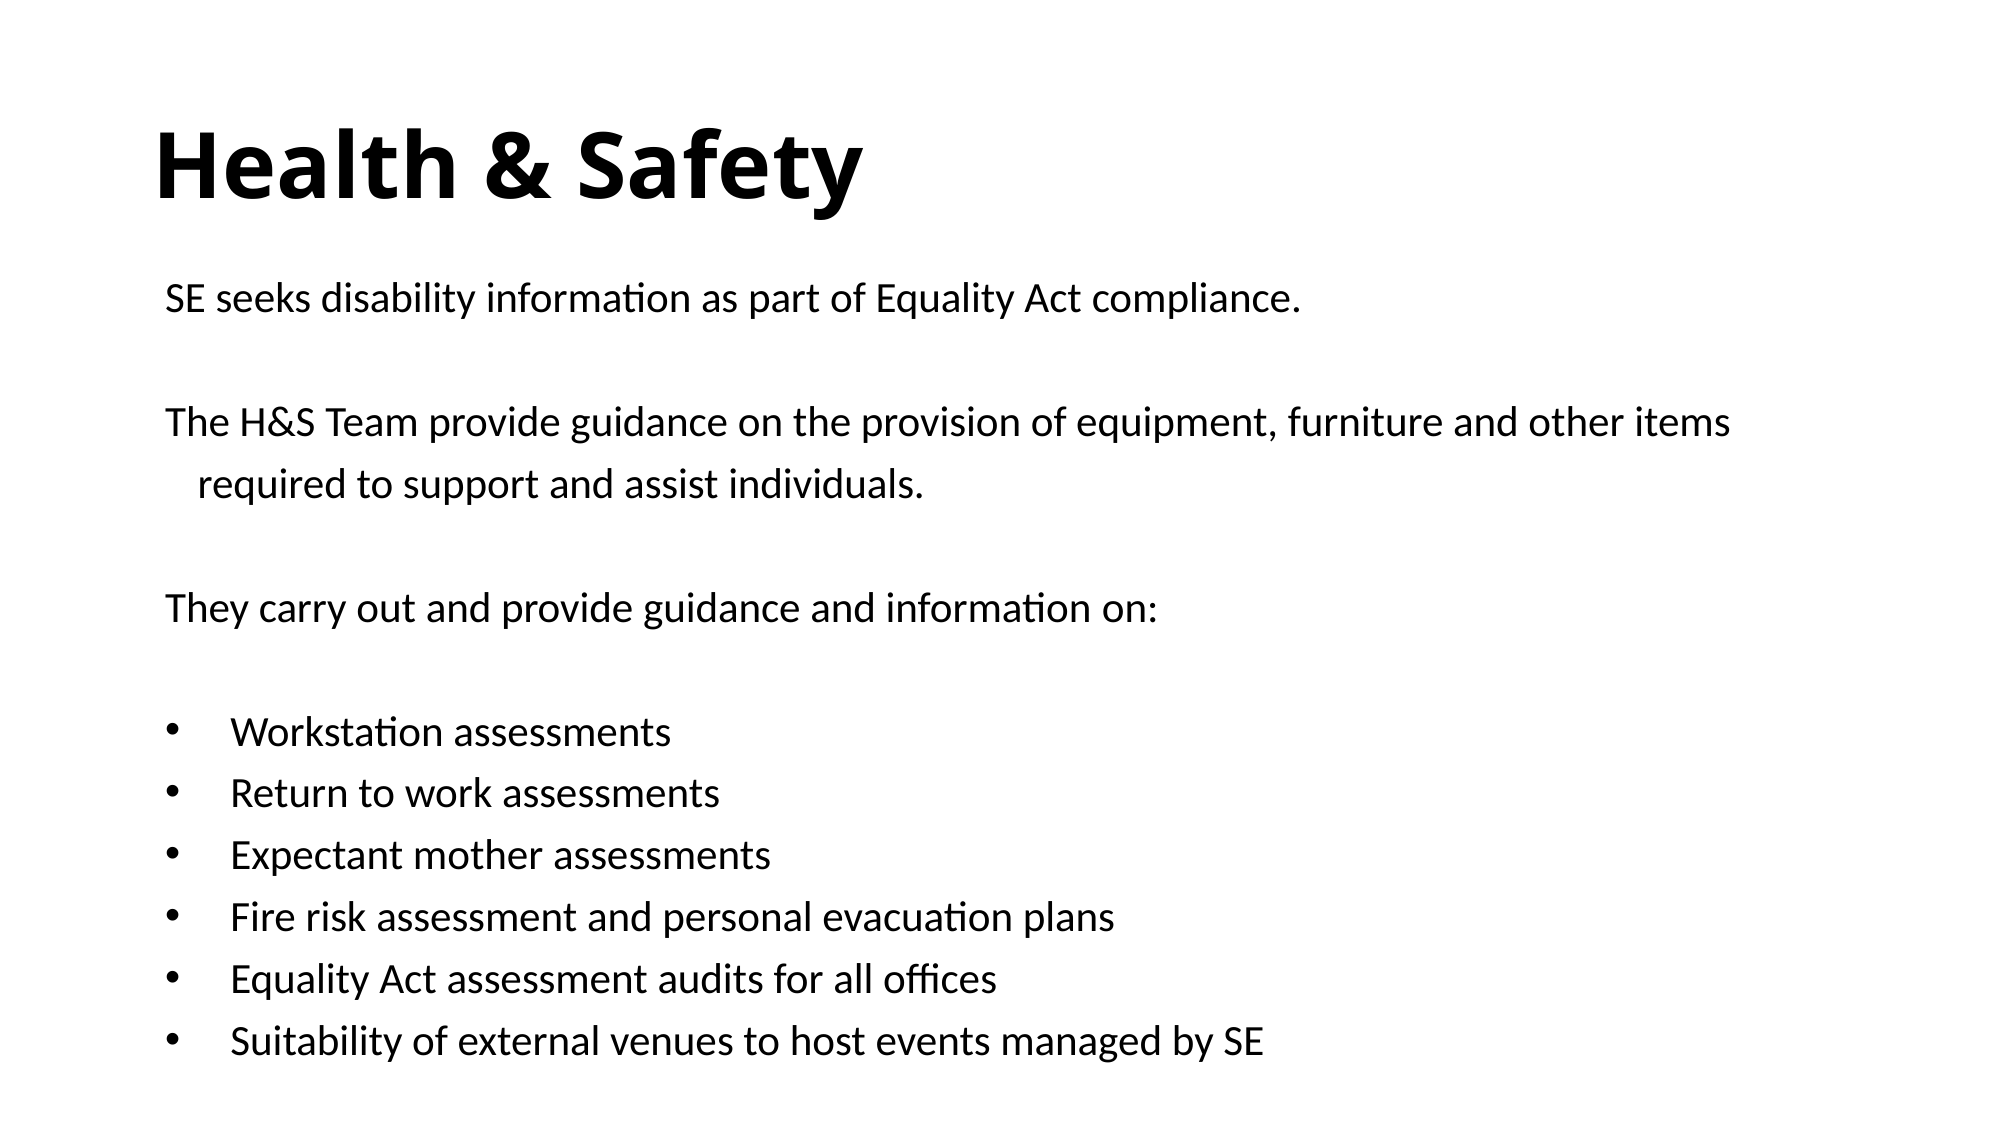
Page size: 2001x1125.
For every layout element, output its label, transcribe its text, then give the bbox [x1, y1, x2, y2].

list SE seeks disability information as part of Equality Act compliance. The H&S Team provide guidance on the provision of equipment, furniture and other items required to support and assist individuals. They carry out and provide guidance and information on: Workstation assessments Return to work assessments Expectant mother assessments Fire risk assessment and personal evacuation plans Equality Act assessment audits for all offices Suitability of external venues to host events managed by SE [150, 251, 1876, 1077]
title Health & Safety [137, 59, 1863, 278]
